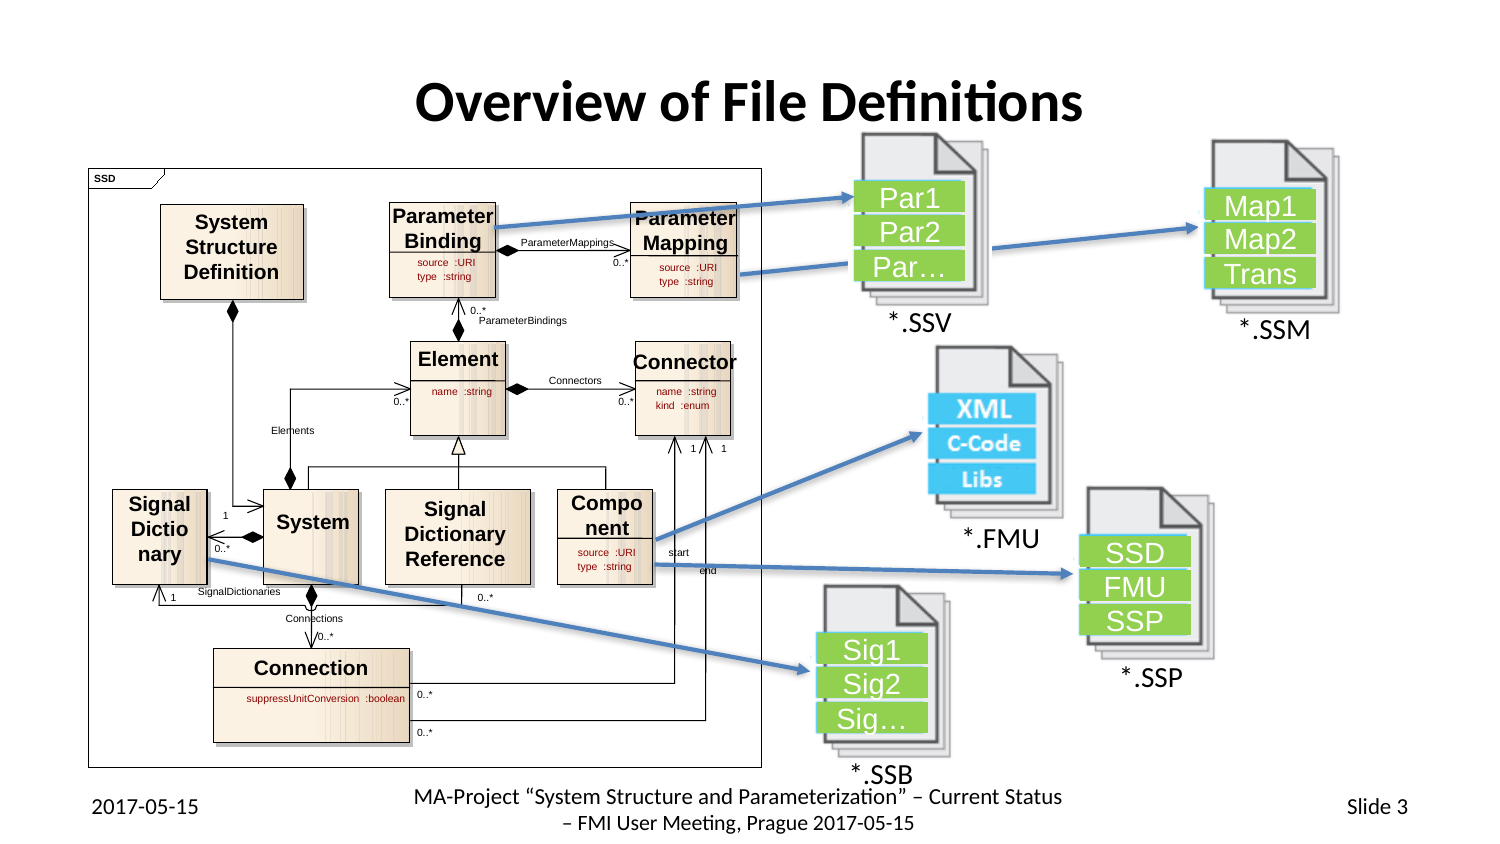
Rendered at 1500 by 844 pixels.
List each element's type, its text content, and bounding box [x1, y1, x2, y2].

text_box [1073, 484, 1218, 694]
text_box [998, 226, 1193, 276]
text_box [655, 432, 923, 541]
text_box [847, 130, 992, 339]
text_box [769, 236, 842, 276]
footer MA-Project “System Structure and Parameterization” – Current Status – FMI User Meeting, Prague 2017-05-15 [277, 773, 1200, 840]
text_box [922, 343, 1067, 555]
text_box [85, 165, 765, 771]
title Overview of File Definitions [75, 33, 1425, 162]
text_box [208, 559, 811, 672]
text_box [816, 564, 1074, 575]
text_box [494, 196, 855, 229]
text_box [1198, 137, 1343, 347]
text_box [809, 582, 955, 791]
